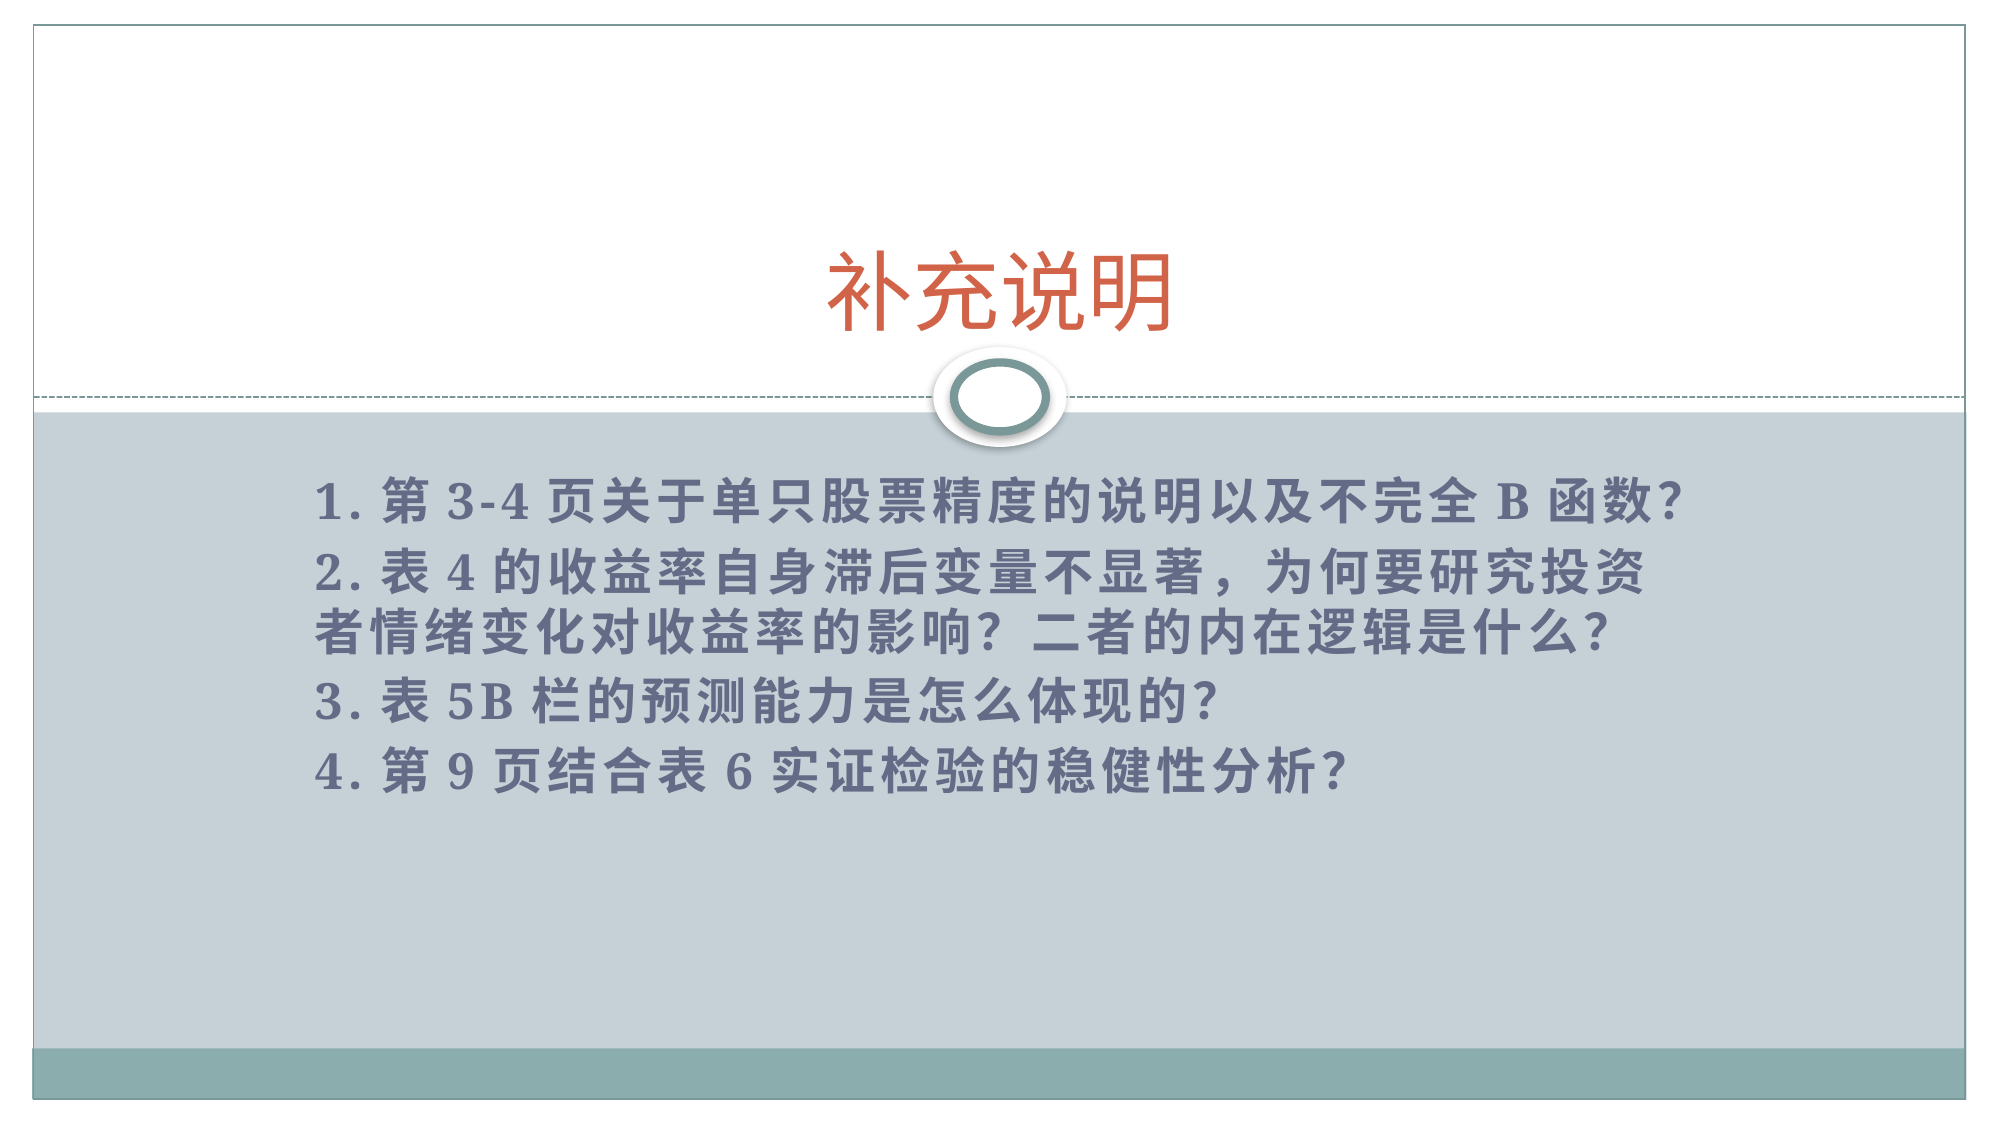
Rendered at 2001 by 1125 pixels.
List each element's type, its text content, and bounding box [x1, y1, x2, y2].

subtitle 1.第3-4页关于单只股票精度的说明以及不完全β函数？ 2.表4的收益率自身滞后变量不显著，为何要研究投资者情绪变化对收益率的影响？二者的内在逻辑是什么？ 3.表5B栏的预测能力是怎么体现的？ 4.第9页结合表6实证检验的稳健性分析？ [300, 462, 1700, 873]
title 补充说明 [150, 62, 1850, 350]
